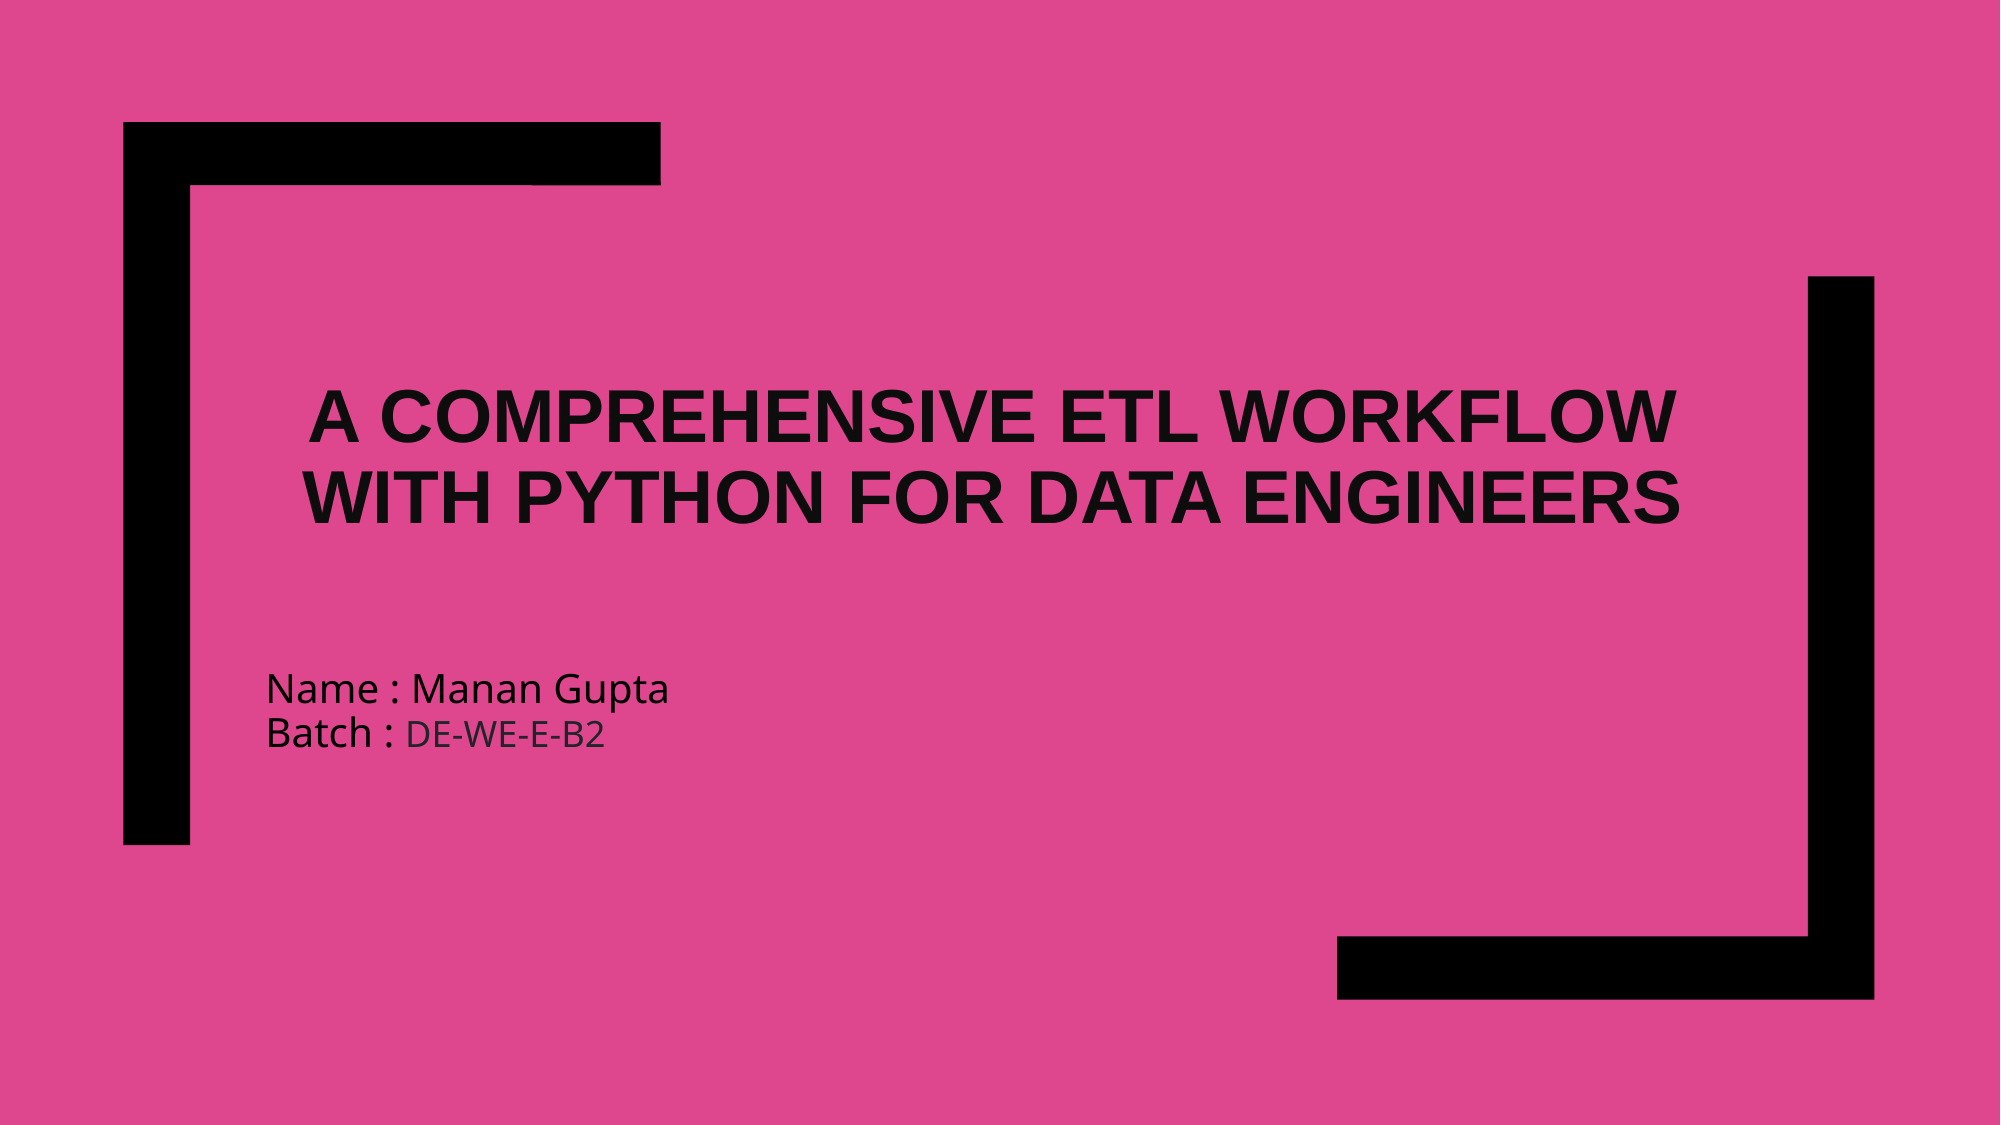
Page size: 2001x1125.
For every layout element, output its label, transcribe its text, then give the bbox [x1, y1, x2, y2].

title A Comprehensive ETL Workflow with Python for Data Engineers [250, 297, 1736, 548]
subtitle Name : Manan Gupta Batch : DE-WE-E-B2 [250, 667, 693, 893]
